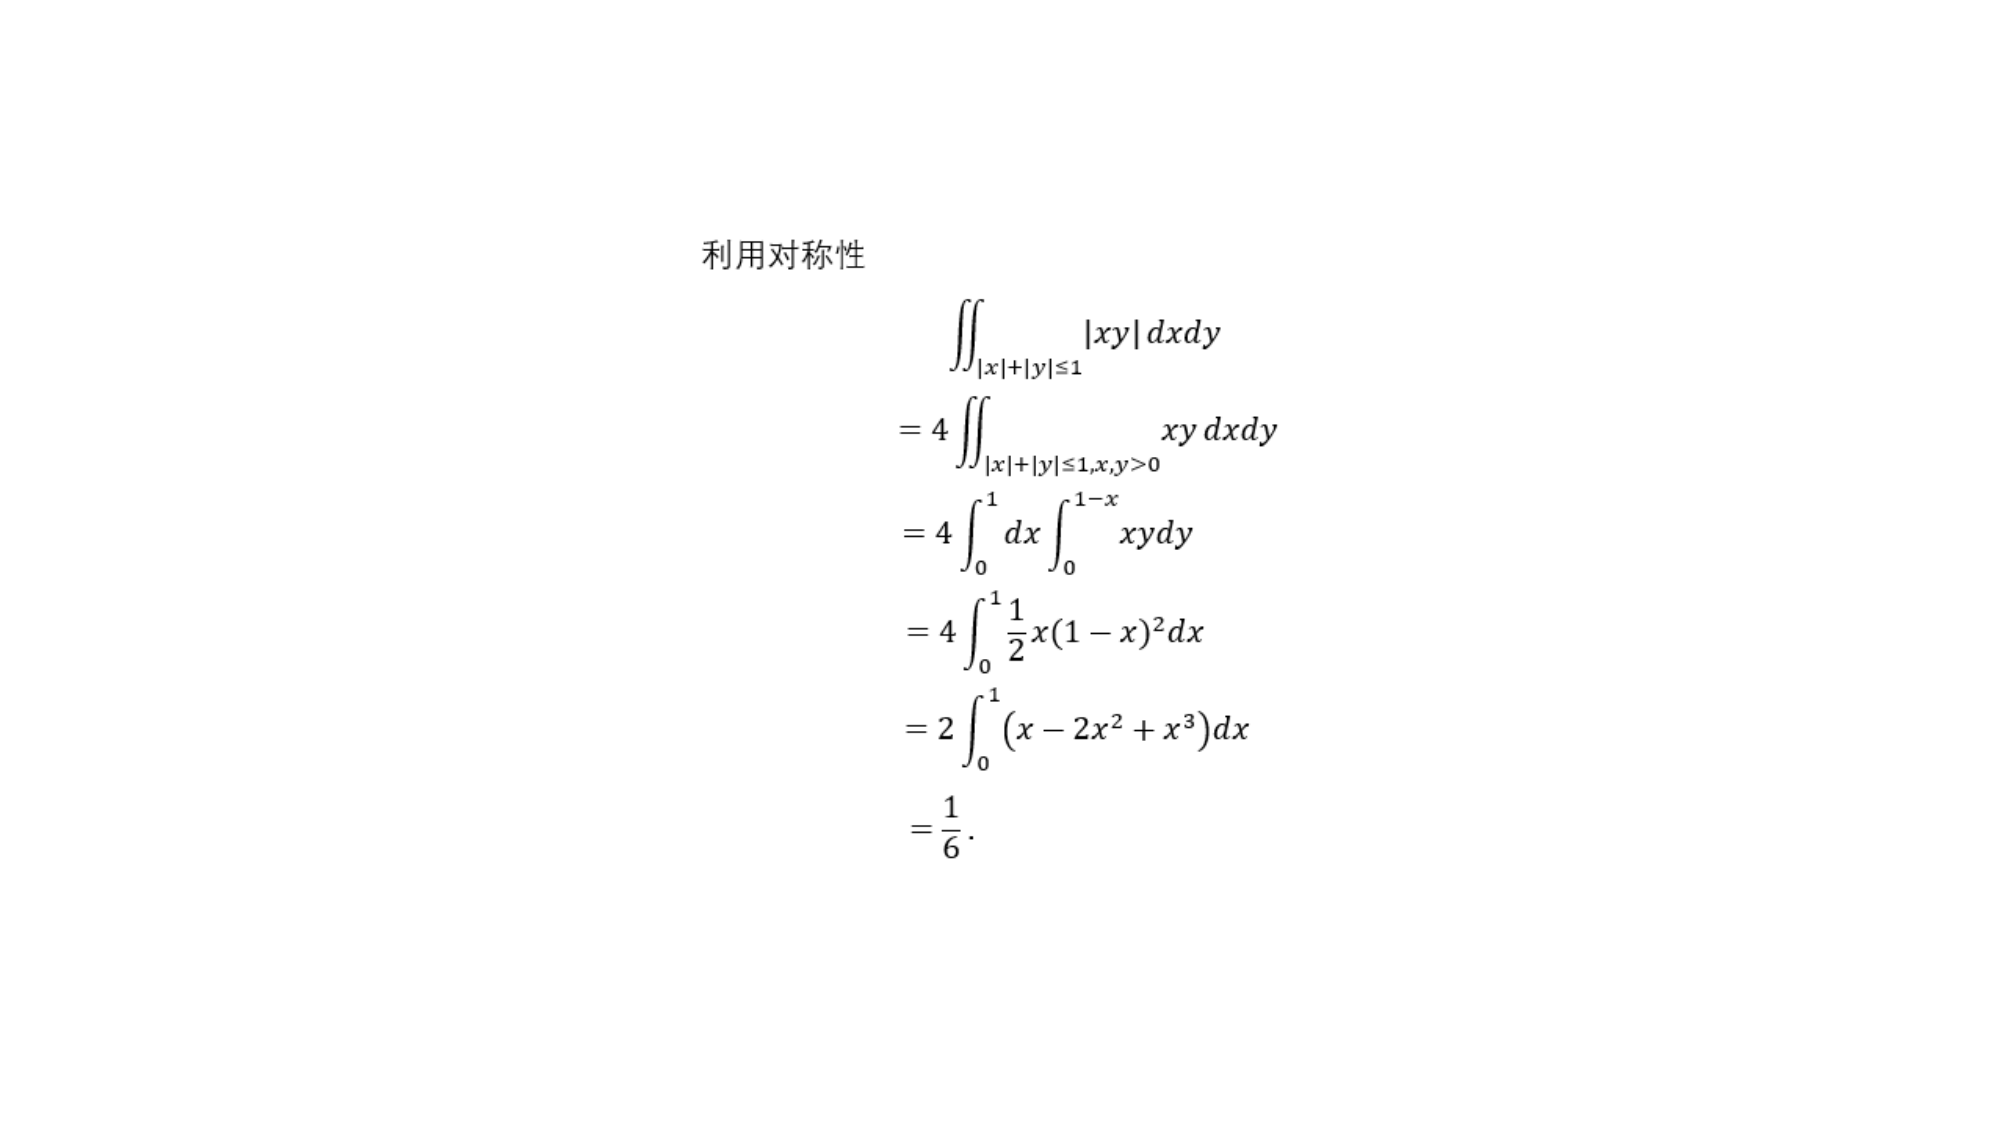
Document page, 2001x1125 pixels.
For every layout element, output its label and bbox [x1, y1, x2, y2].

picture [693, 229, 1307, 896]
